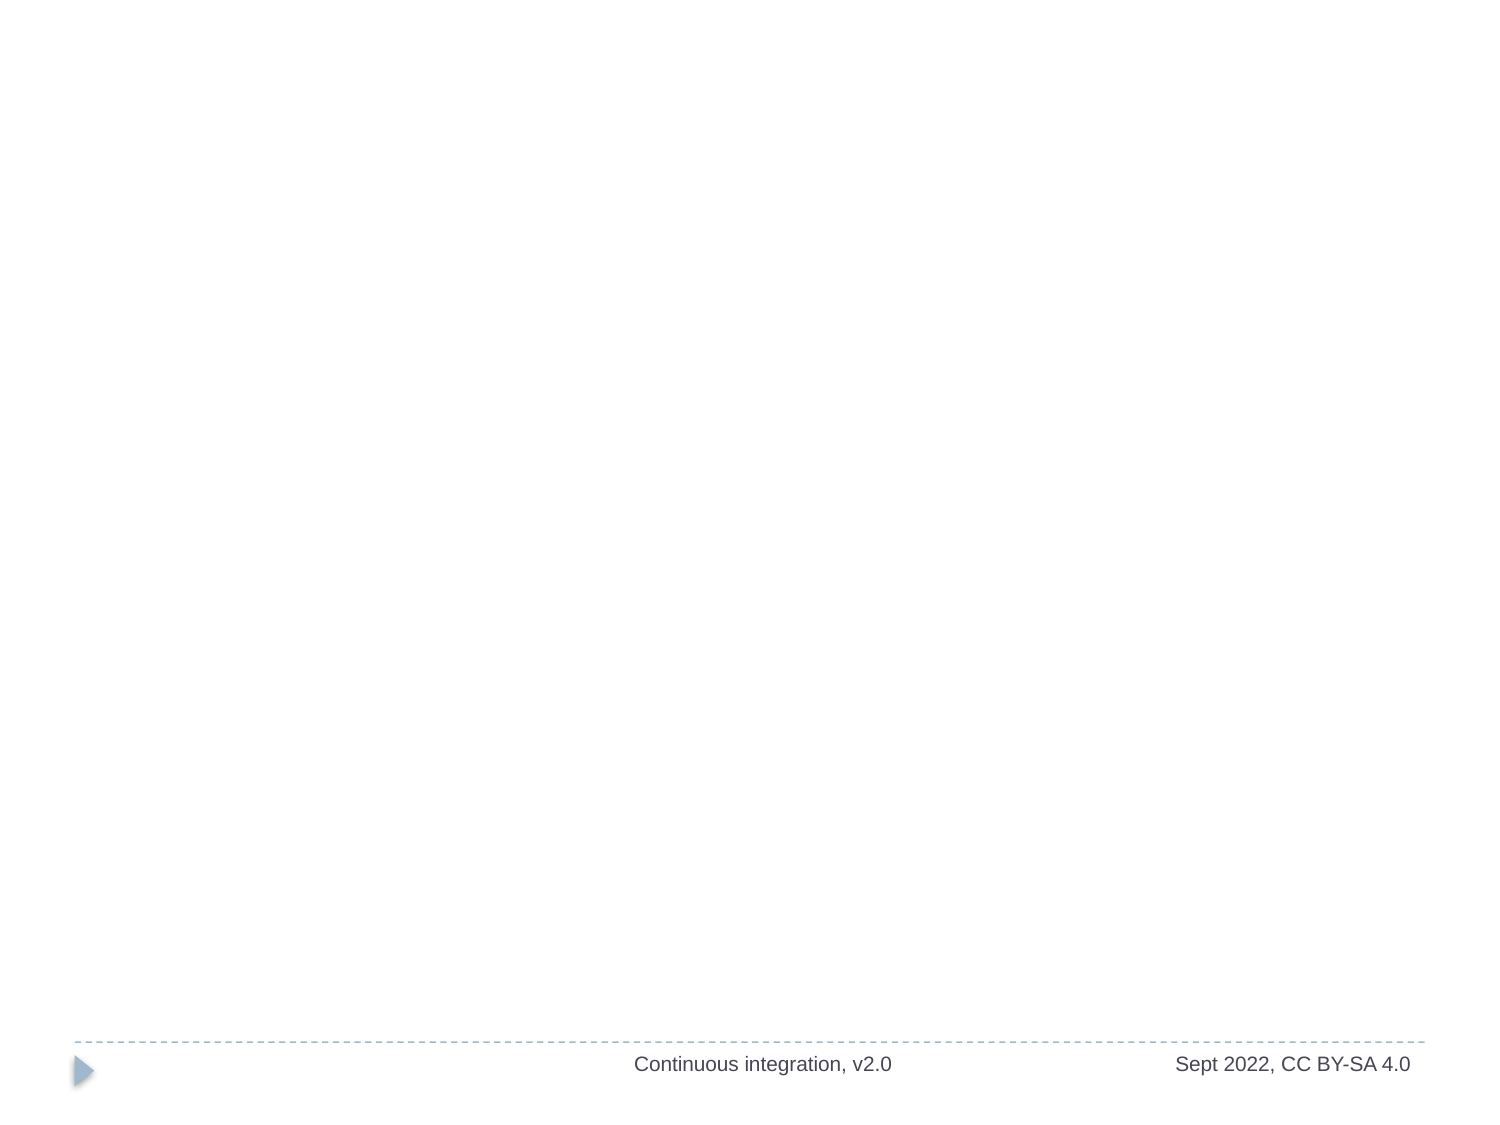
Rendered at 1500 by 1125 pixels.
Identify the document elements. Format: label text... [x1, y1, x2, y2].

footer Continuous integration, v2.0 [475, 1042, 1051, 1103]
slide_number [1051, 1042, 1426, 1103]
